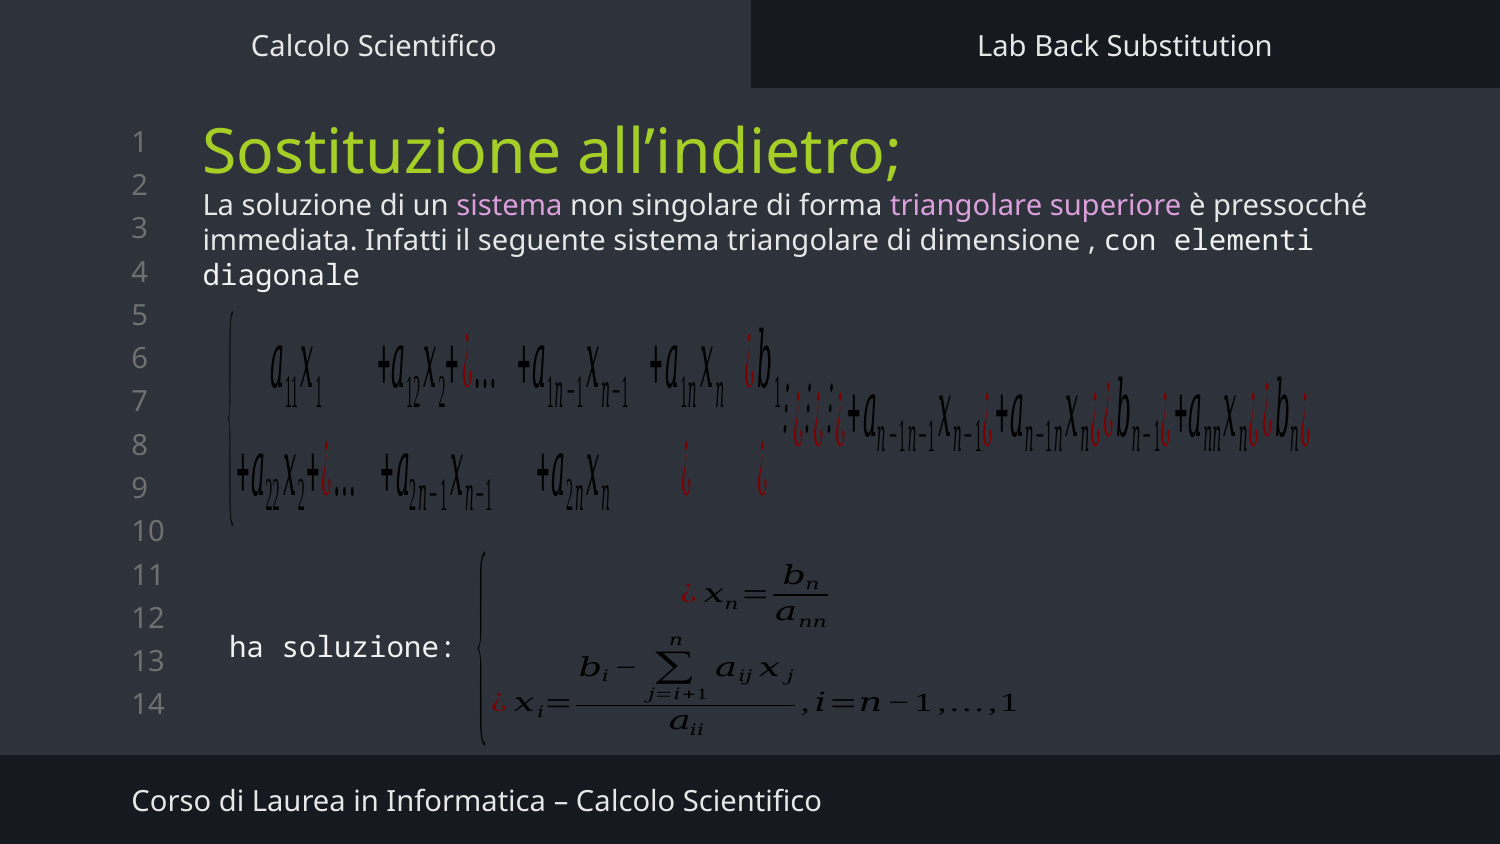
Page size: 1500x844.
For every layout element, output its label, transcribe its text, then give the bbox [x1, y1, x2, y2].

subtitle Calcolo Scientifico [0, 15, 749, 74]
subtitle Corso di Laurea in Informatica – Calcolo Scientifico [116, 770, 1182, 829]
text_box ha soluzione: [214, 620, 477, 678]
subtitle Lab Back Substitution [750, 15, 1500, 74]
text_box Sostituzione all’indietro; [187, 95, 1384, 185]
